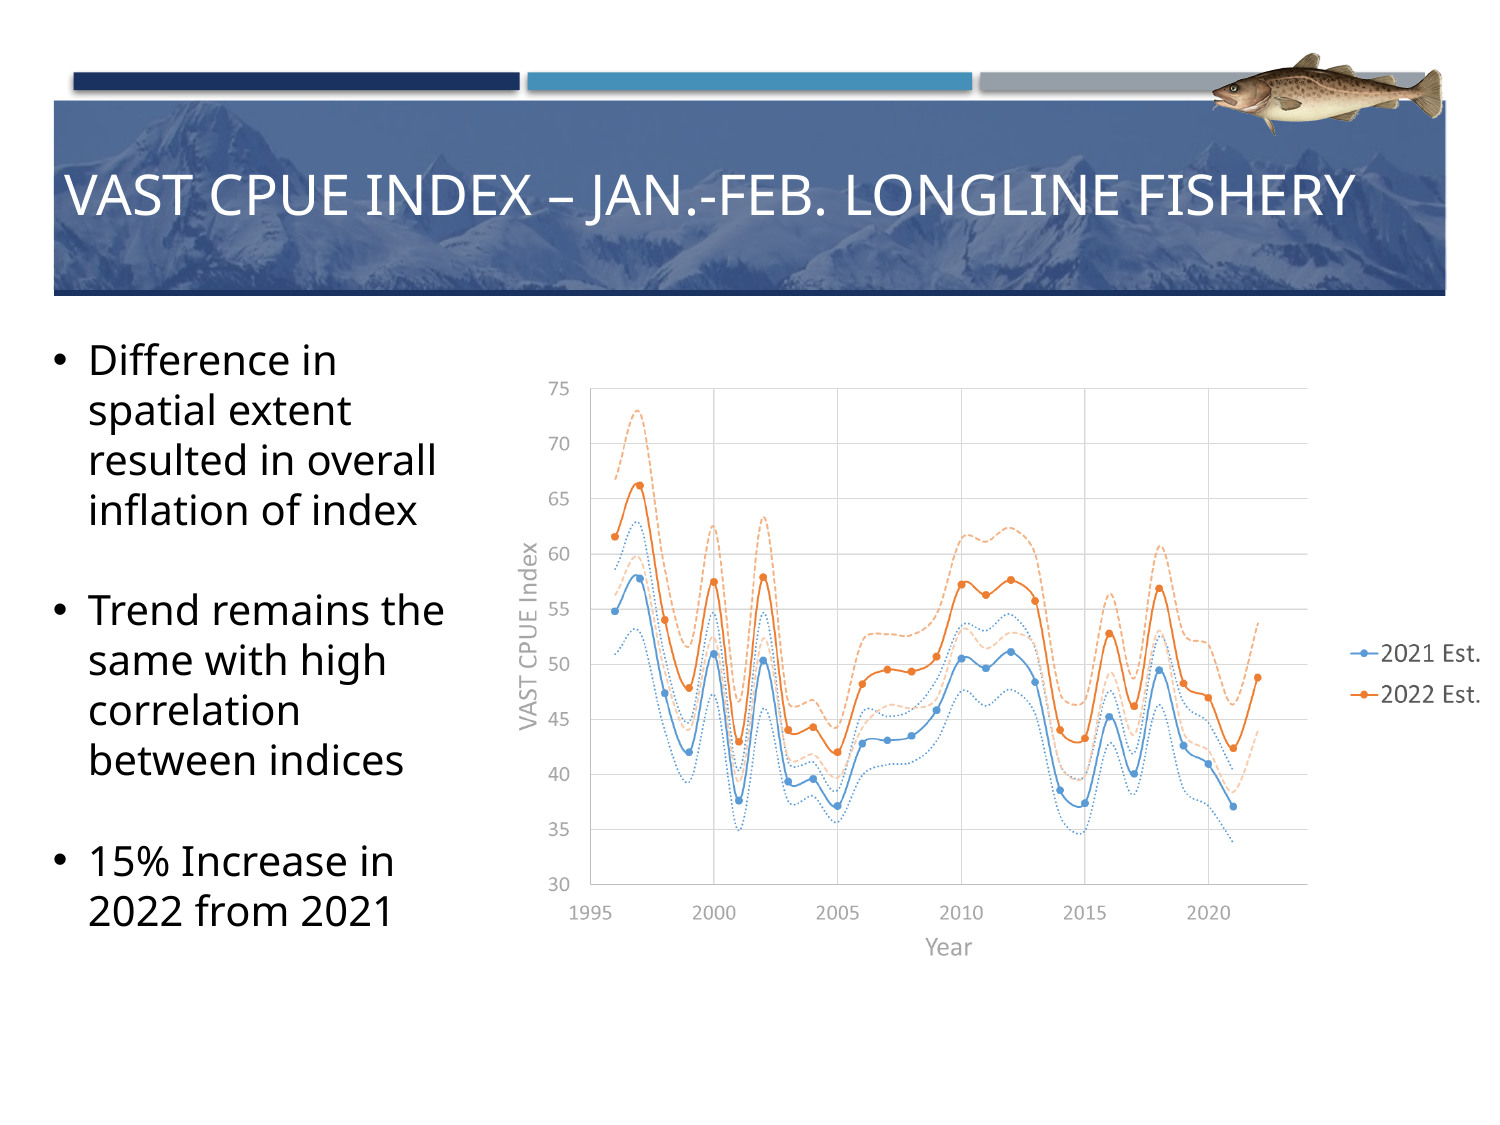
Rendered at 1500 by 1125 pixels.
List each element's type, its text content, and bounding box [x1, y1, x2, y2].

text_box [53, 100, 1203, 107]
text_box [53, 174, 1447, 290]
title VAST CPUE Index – Jan.-Feb. Longline Fishery [53, 107, 1411, 233]
text_box Difference in spatial extent resulted in overall inflation of index Trend remains the same with high correlation between indices 15% Increase in 2022 from 2021 [38, 326, 479, 942]
picture [493, 367, 1495, 980]
picture [1208, 21, 1448, 166]
